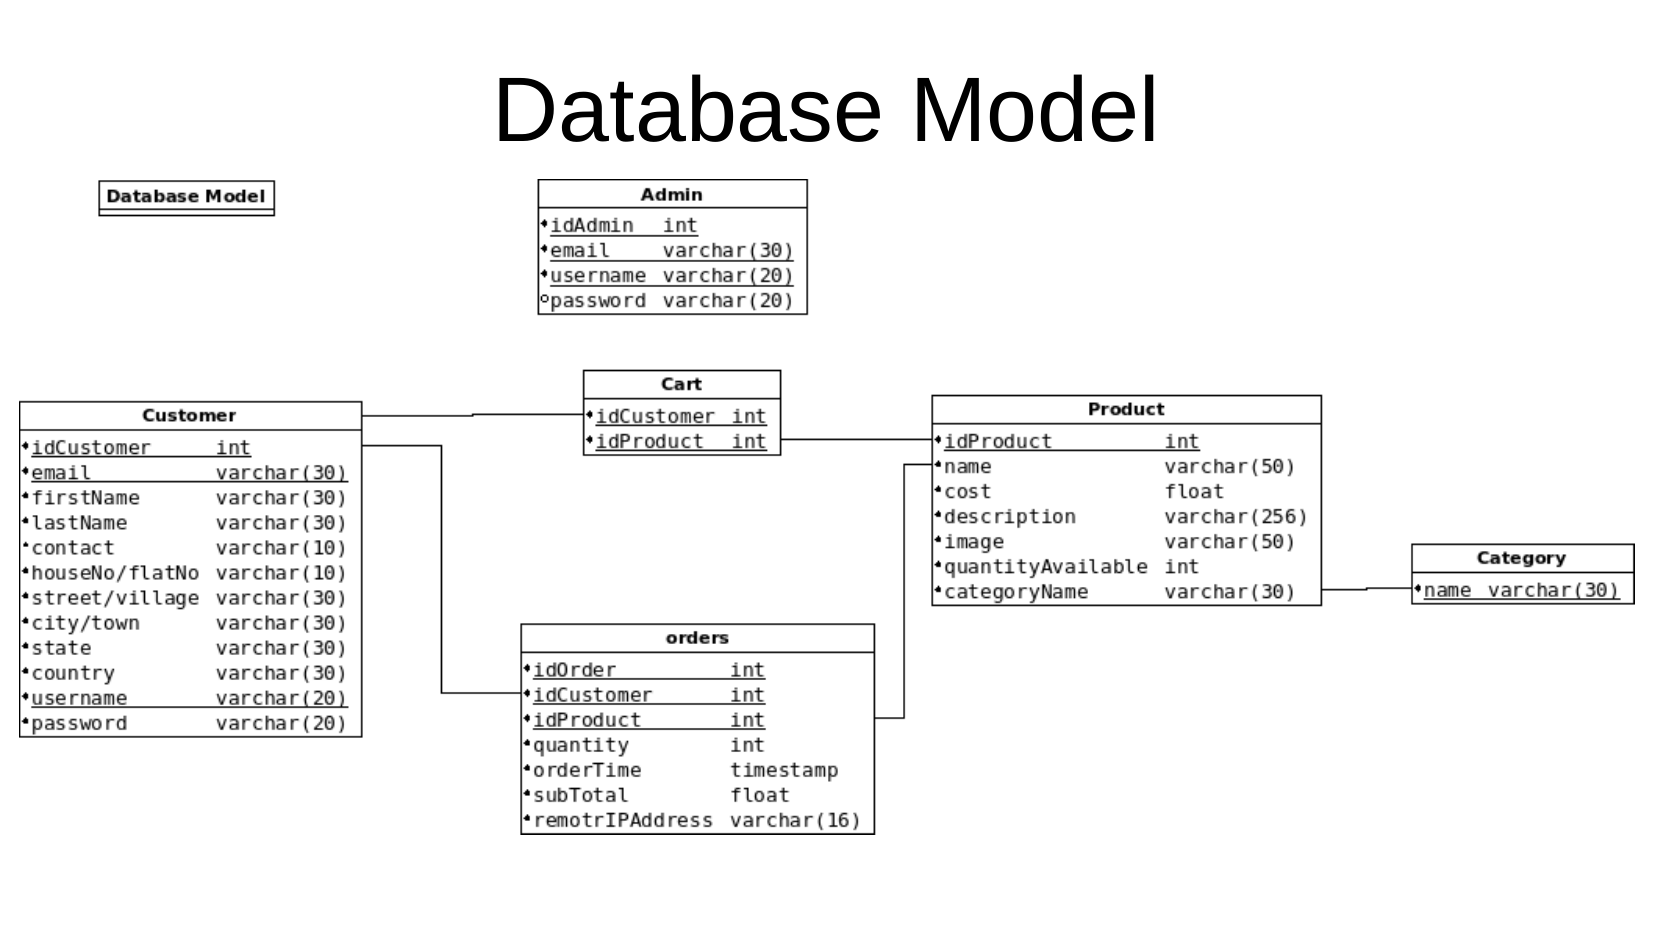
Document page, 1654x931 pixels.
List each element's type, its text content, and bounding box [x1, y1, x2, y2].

picture [19, 179, 1636, 835]
text_box Database Model [82, 44, 1571, 165]
